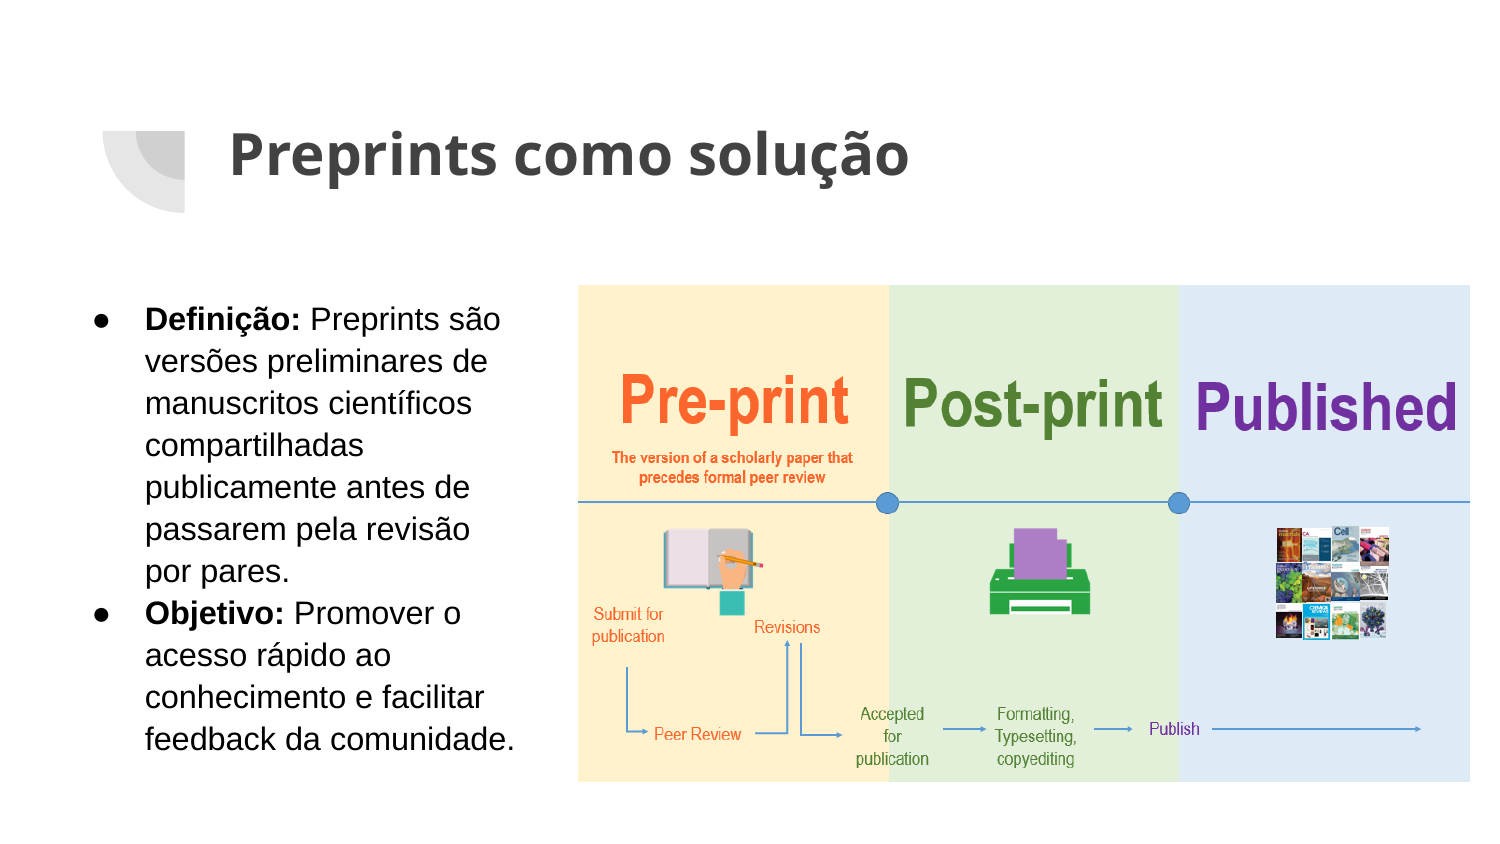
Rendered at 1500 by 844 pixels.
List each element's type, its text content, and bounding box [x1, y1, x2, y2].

list Definição: Preprints são versões preliminares de manuscritos científicos compartilhadas publicamente antes de passarem pela revisão por pares. Objetivo: Promover o acesso rápido ao conhecimento e facilitar feedback da comunidade. [56, 280, 534, 787]
picture [577, 284, 1471, 783]
title Preprints como solução [213, 98, 1368, 263]
